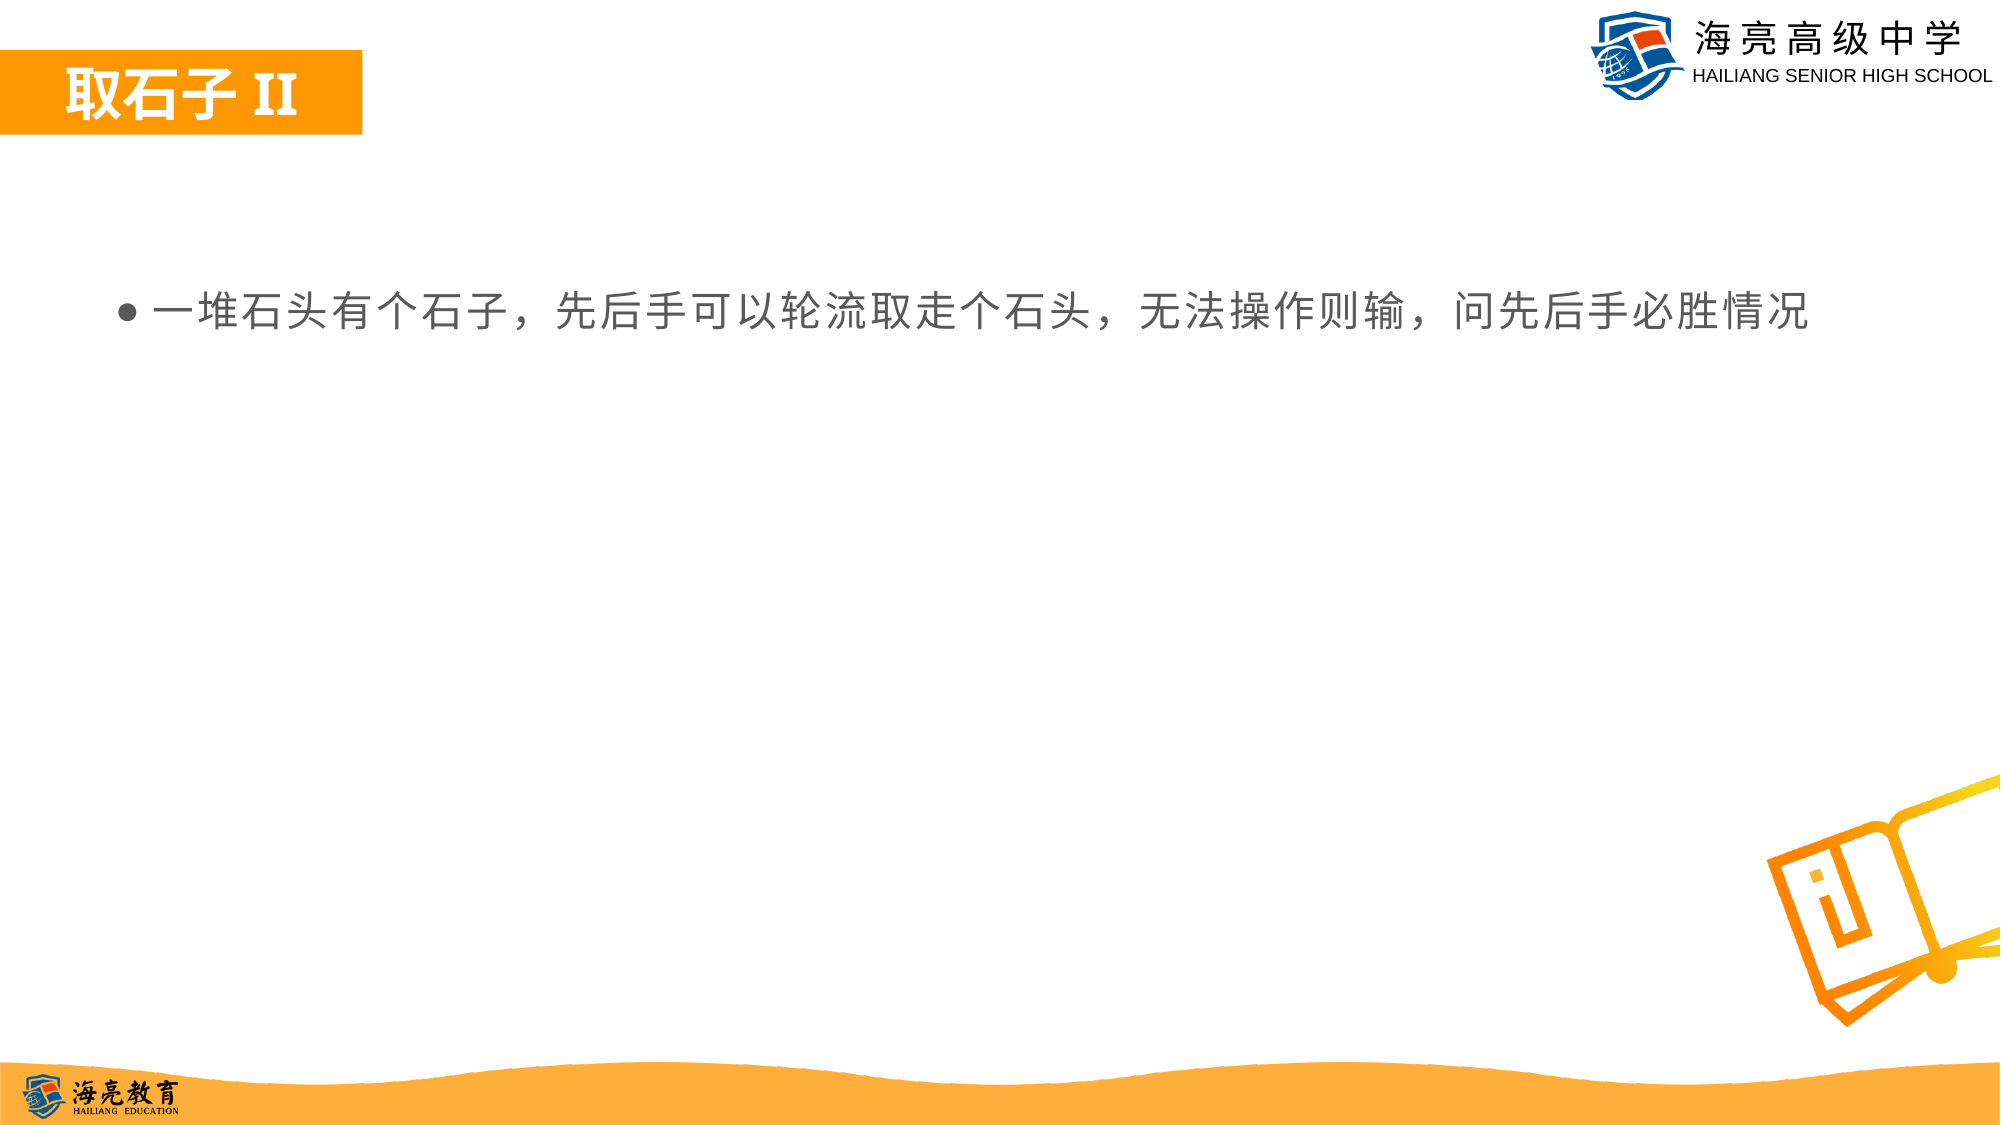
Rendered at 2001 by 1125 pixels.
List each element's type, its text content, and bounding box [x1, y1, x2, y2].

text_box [1590, 7, 2000, 100]
text_box 取石子II [0, 50, 363, 135]
picture [1766, 772, 2000, 1027]
picture [0, 1062, 2000, 1125]
